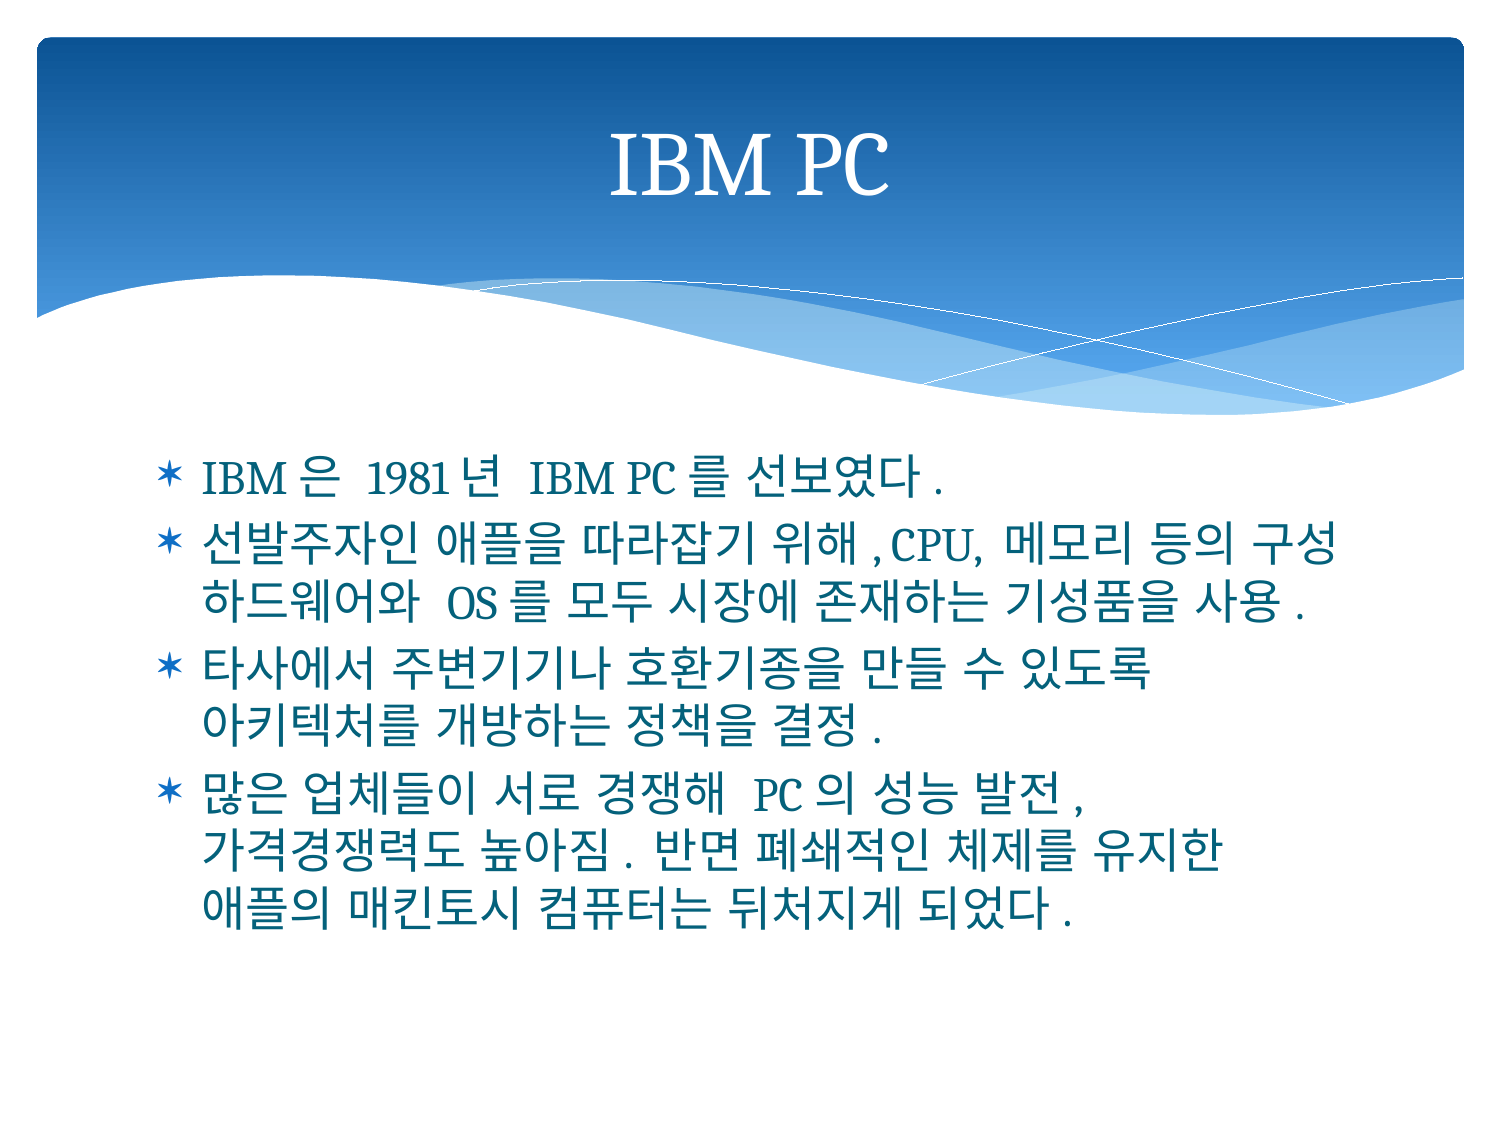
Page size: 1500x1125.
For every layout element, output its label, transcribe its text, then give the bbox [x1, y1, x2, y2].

title IBM PC [75, 55, 1425, 261]
list IBM은 1981년 IBM PC를 선보였다. 선발주자인 애플을 따라잡기 위해, CPU, 메모리 등의 구성 하드웨어와 OS를 모두 시장에 존재하는 기성품을 사용. 타사에서 주변기기나 호환기종을 만들 수 있도록 아키텍처를 개방하는 정책을 결정. 많은 업체들이 서로 경쟁해 PC의 성능 발전, 가격경쟁력도 높아짐. 반면 폐쇄적인 체제를 유지한 애플의 매킨토시 컴퓨터는 뒤처지게 되었다. [143, 438, 1359, 1005]
